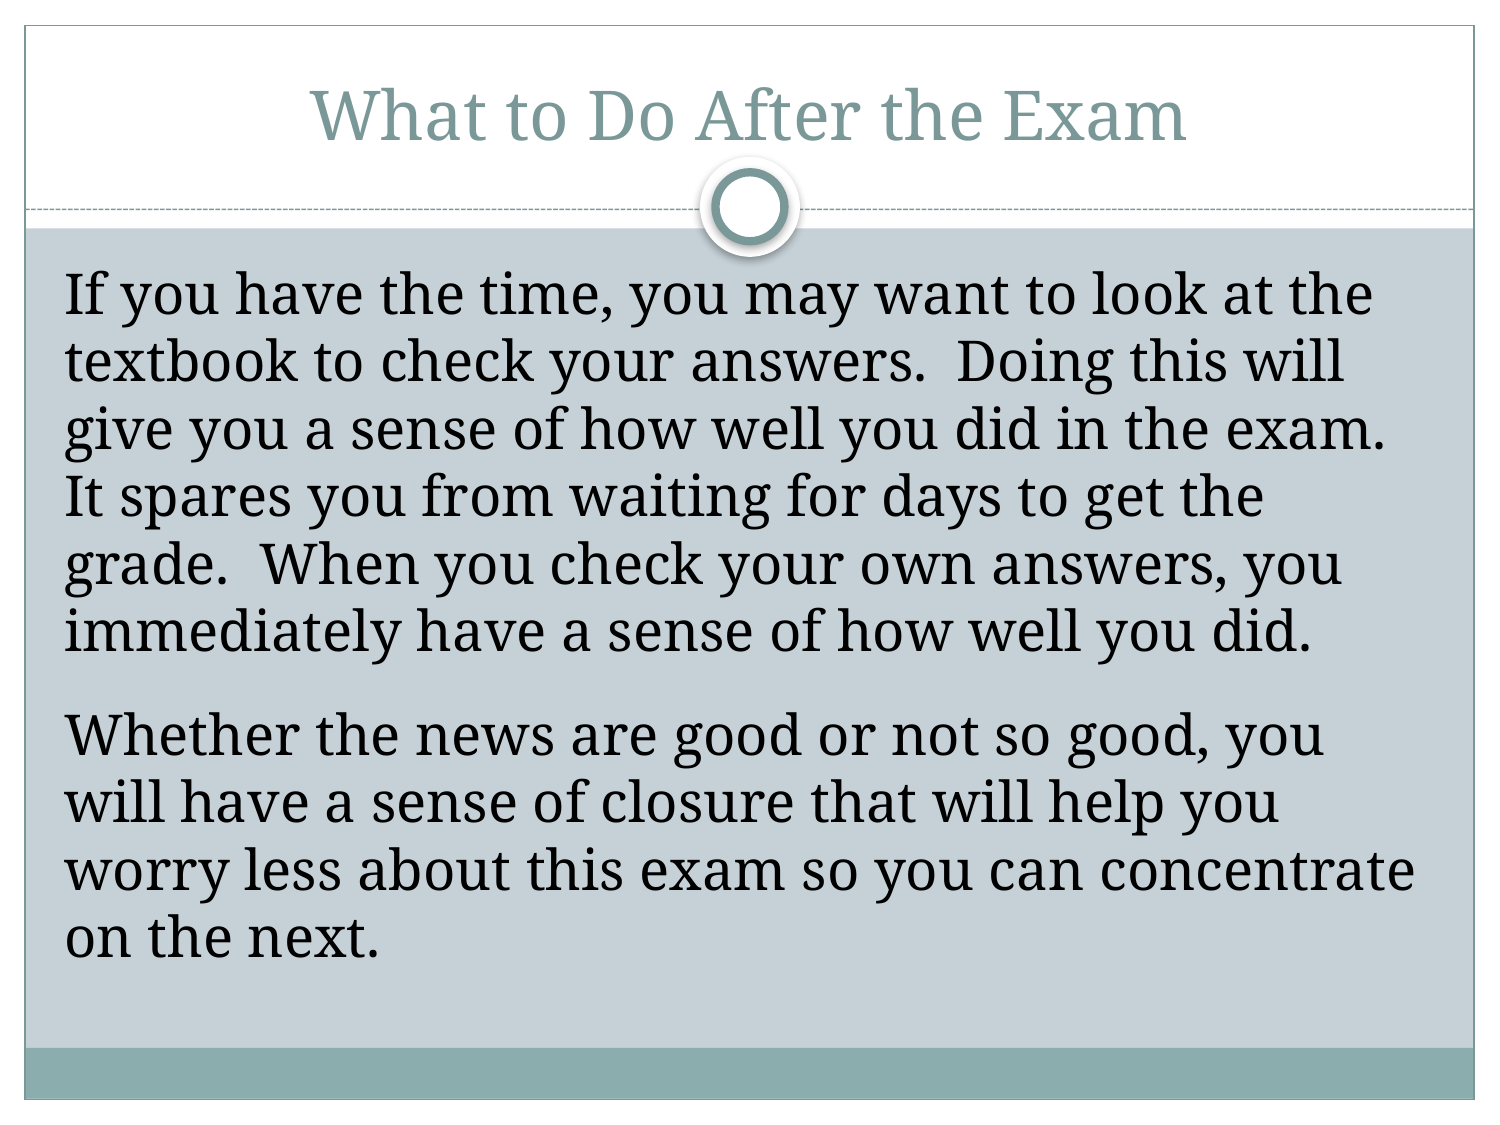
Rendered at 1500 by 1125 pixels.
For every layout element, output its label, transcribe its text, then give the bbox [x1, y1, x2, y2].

title What to Do After the Exam [49, 37, 1450, 162]
list If you have the time, you may want to look at the textbook to check your answers. Doing this will give you a sense of how well you did in the exam. It spares you from waiting for days to get the grade. When you check your own answers, you immediately have a sense of how well you did. Whether the news are good or not so good, you will have a sense of closure that will help you worry less about this exam so you can concentrate on the next. [49, 250, 1445, 1001]
